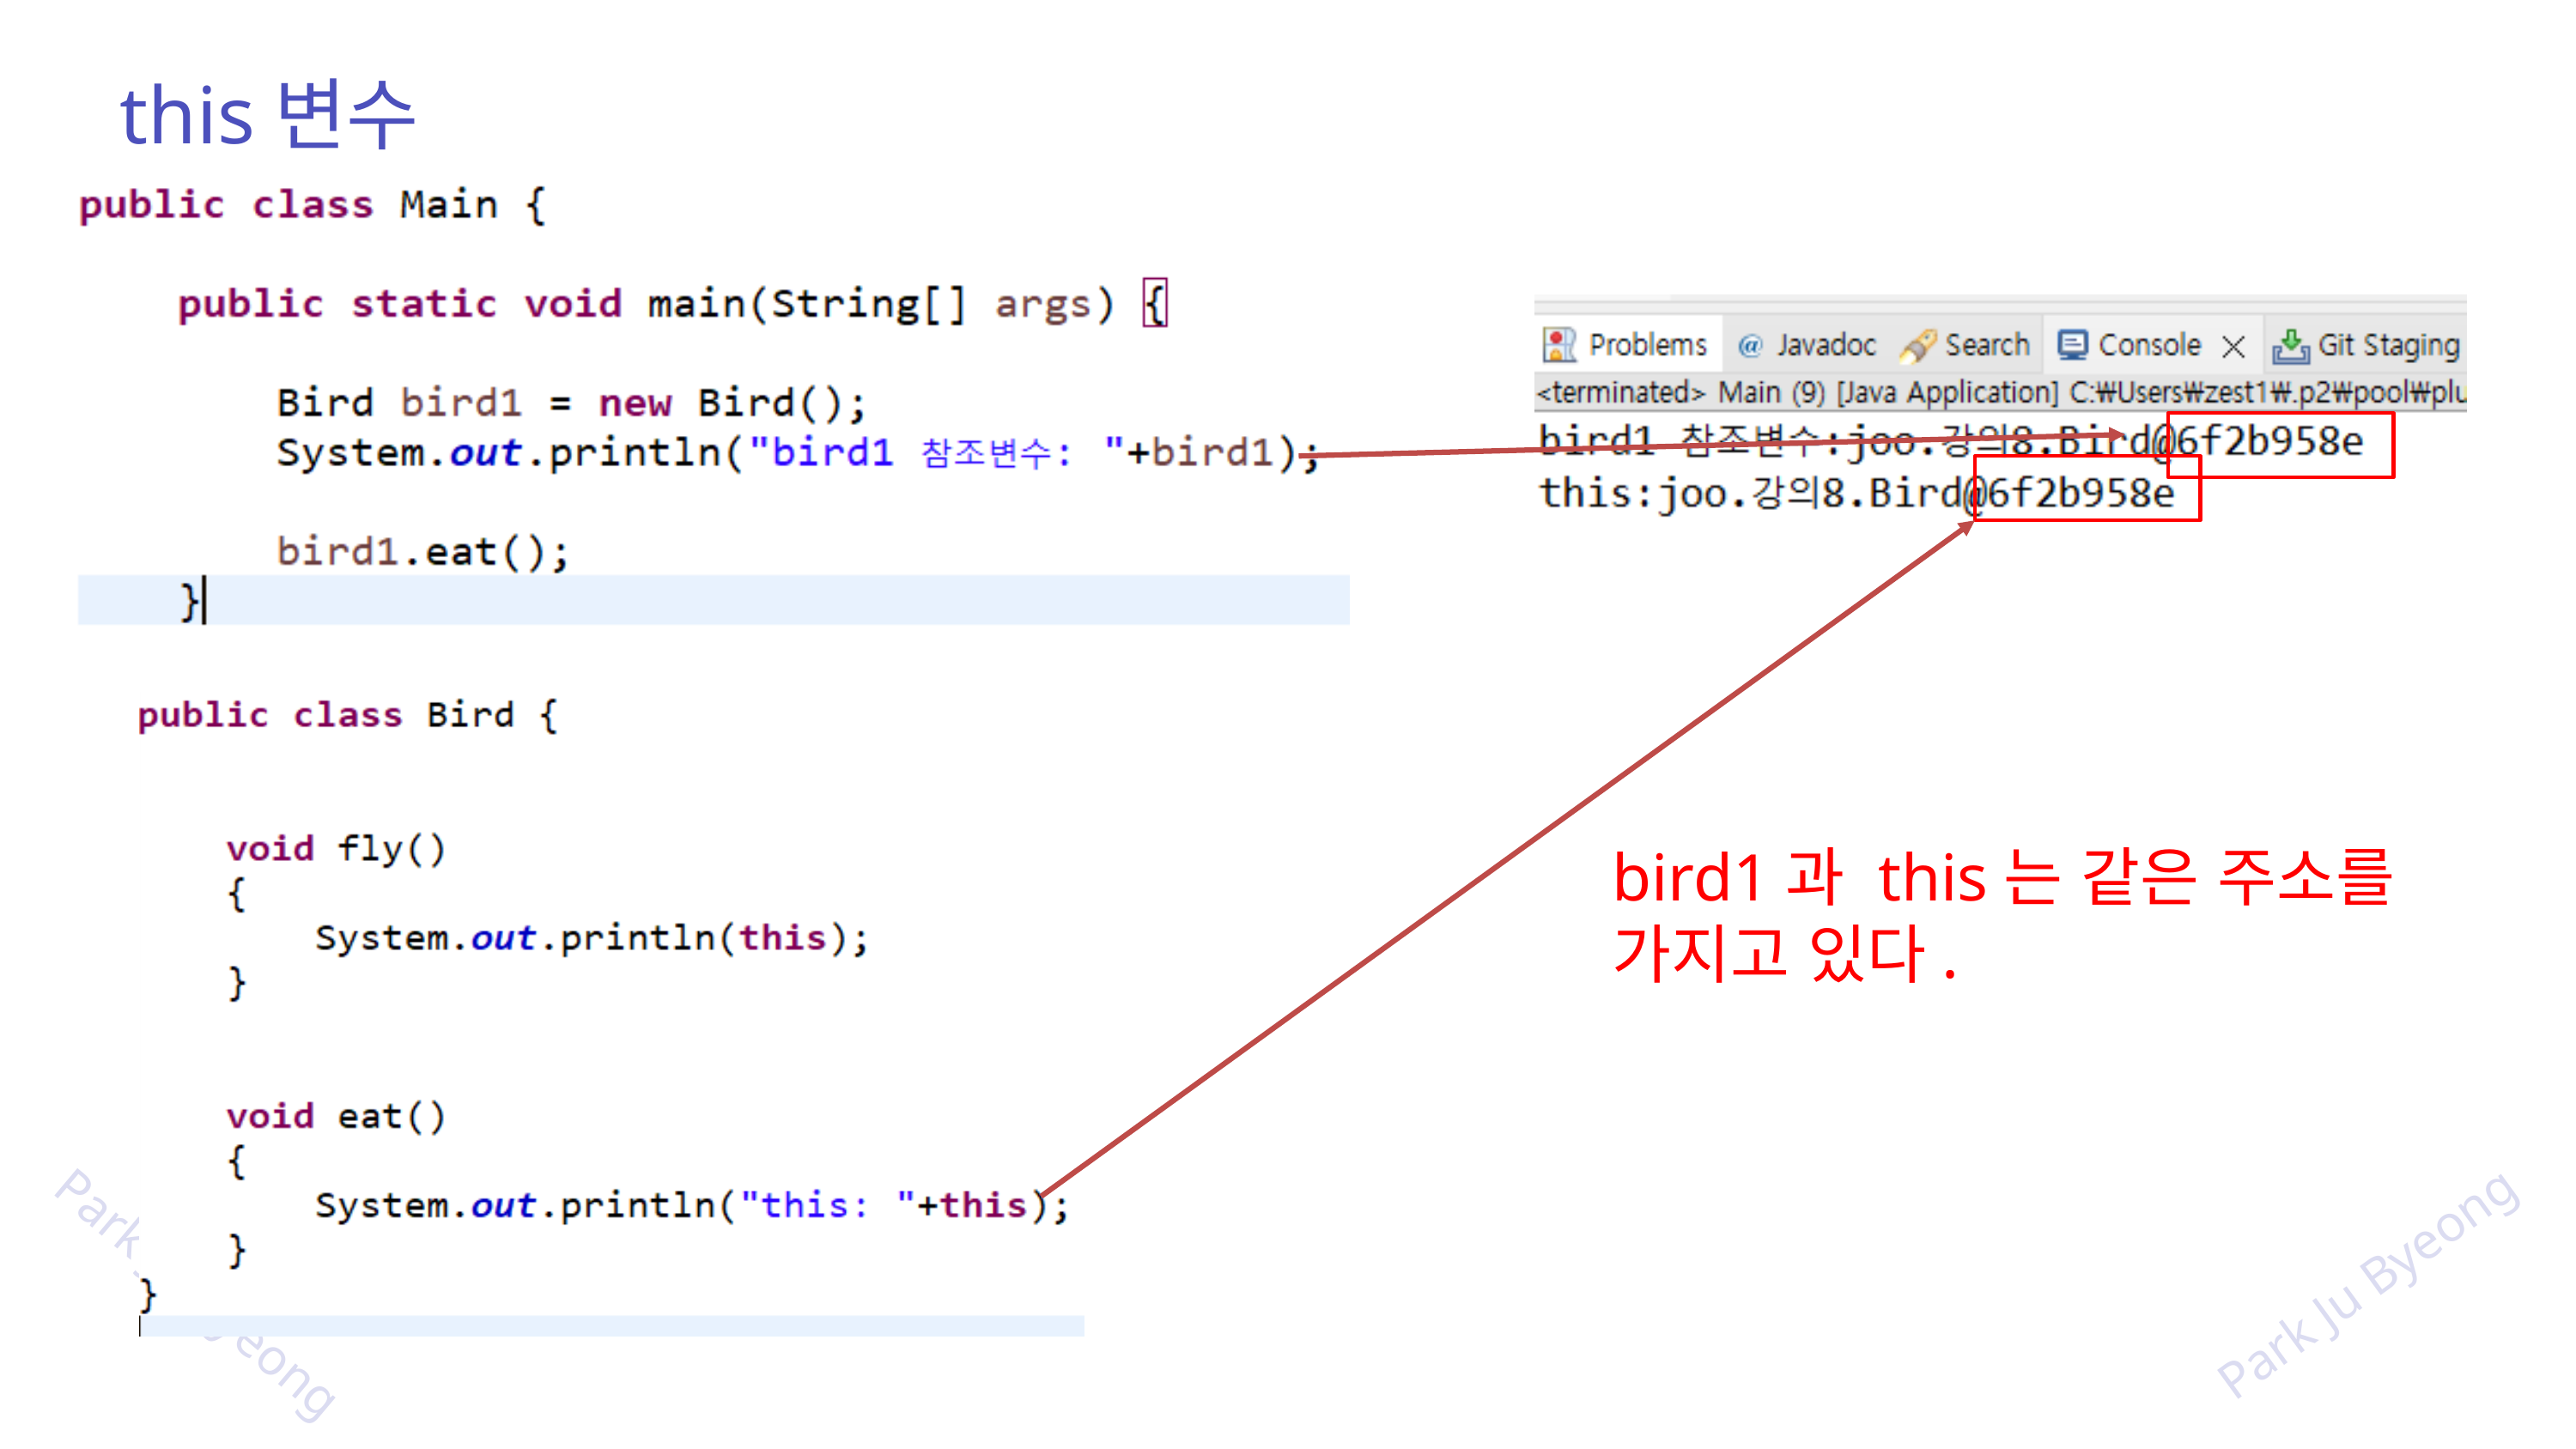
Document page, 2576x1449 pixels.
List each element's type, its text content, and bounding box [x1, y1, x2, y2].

picture [139, 691, 1084, 1337]
picture [1534, 294, 2467, 607]
text_box this변수 [107, 58, 601, 166]
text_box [1298, 434, 2126, 457]
picture [75, 167, 1351, 669]
text_box bird1과 this는 같은 주소를 가지고 있다. [1978, 830, 2501, 998]
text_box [1041, 519, 1976, 1197]
